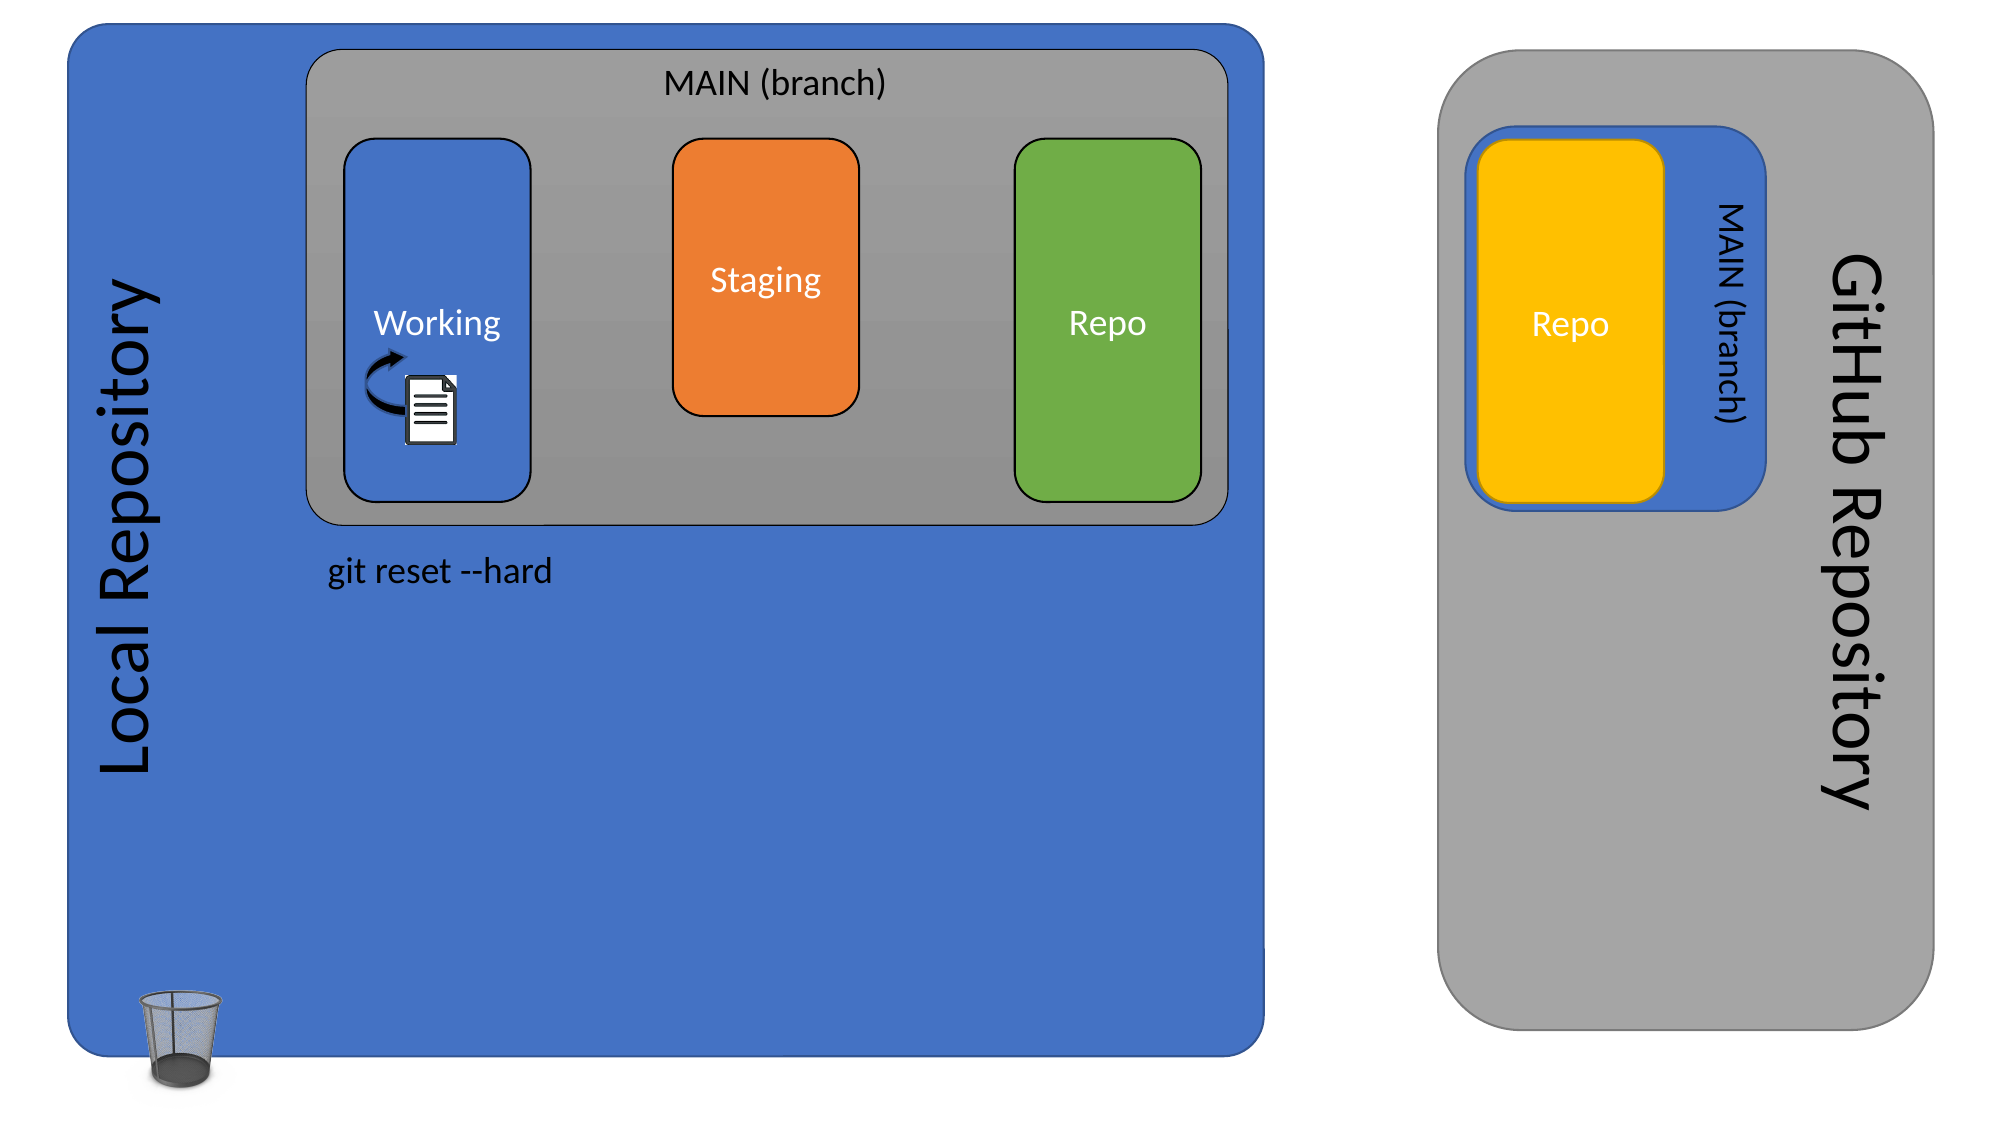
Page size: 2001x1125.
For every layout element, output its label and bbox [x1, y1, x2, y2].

text_box [66, 24, 1264, 1057]
picture [404, 375, 457, 445]
text_box [1438, 50, 1934, 1031]
text_box [306, 49, 1228, 526]
picture [105, 961, 256, 1112]
